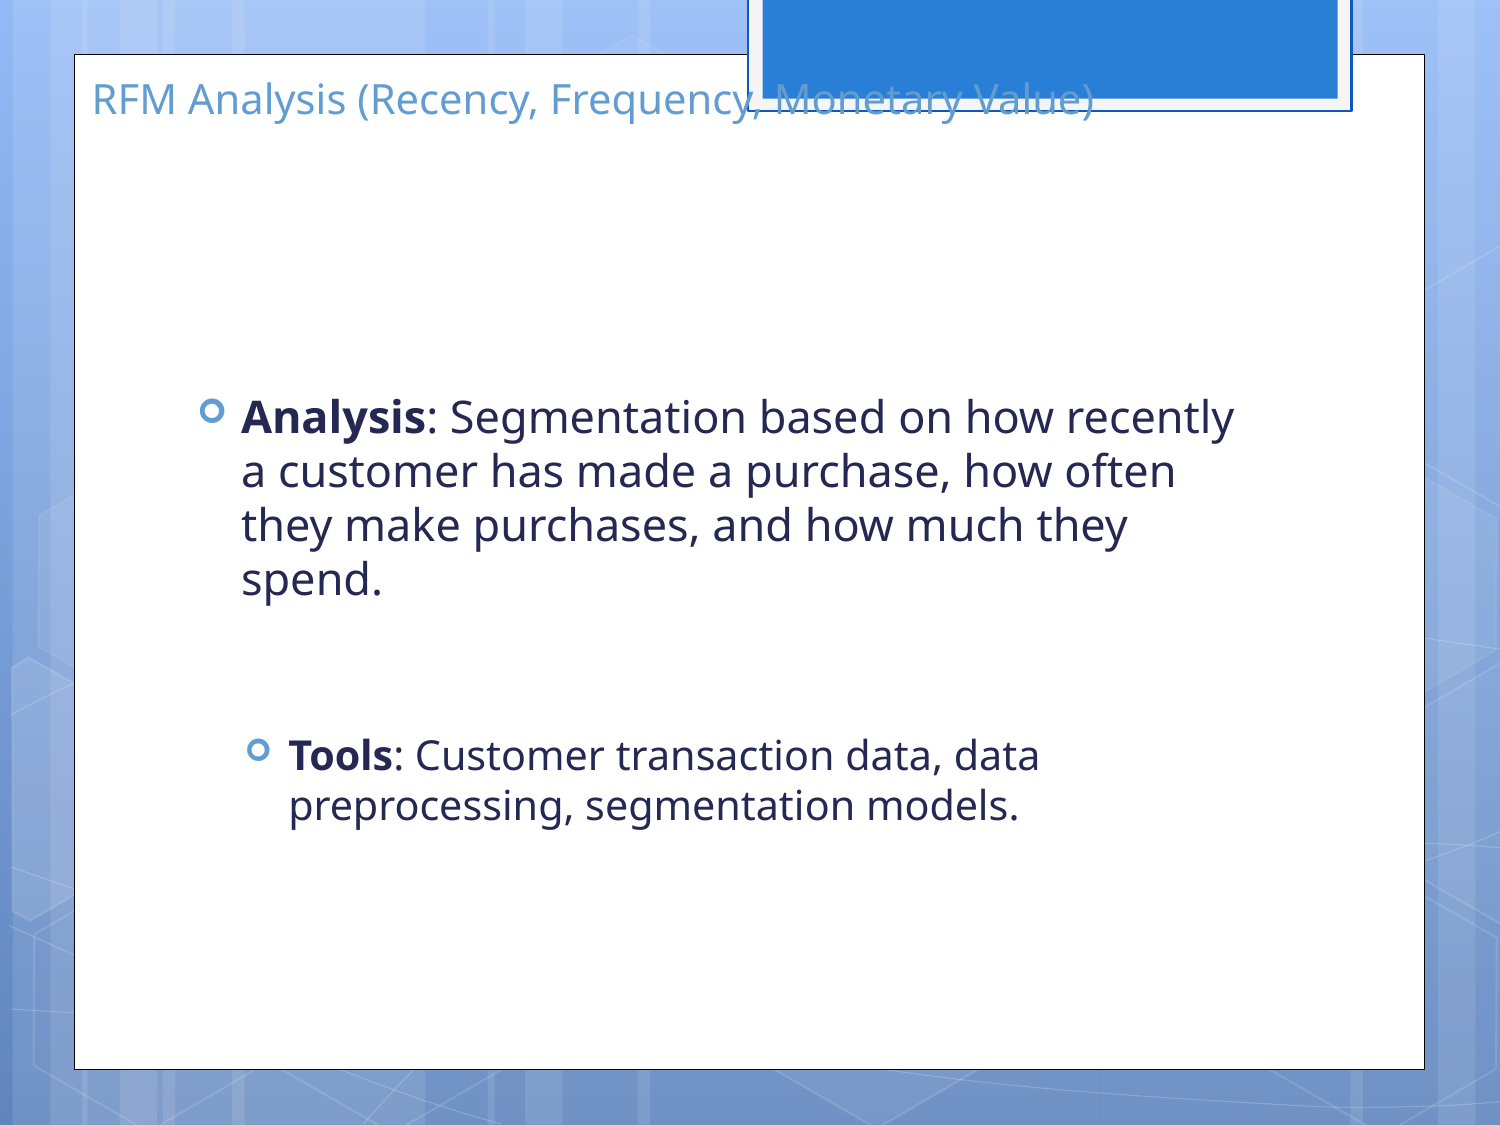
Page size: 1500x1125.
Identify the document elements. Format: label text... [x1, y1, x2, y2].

list Analysis: Segmentation based on how recently a customer has made a purchase, how often they make purchases, and how much they spend. Tools: Customer transaction data, data preprocessing, segmentation models. [171, 381, 1283, 957]
title RFM Analysis (Recency, Frequency, Monetary Value) [76, 42, 1265, 231]
